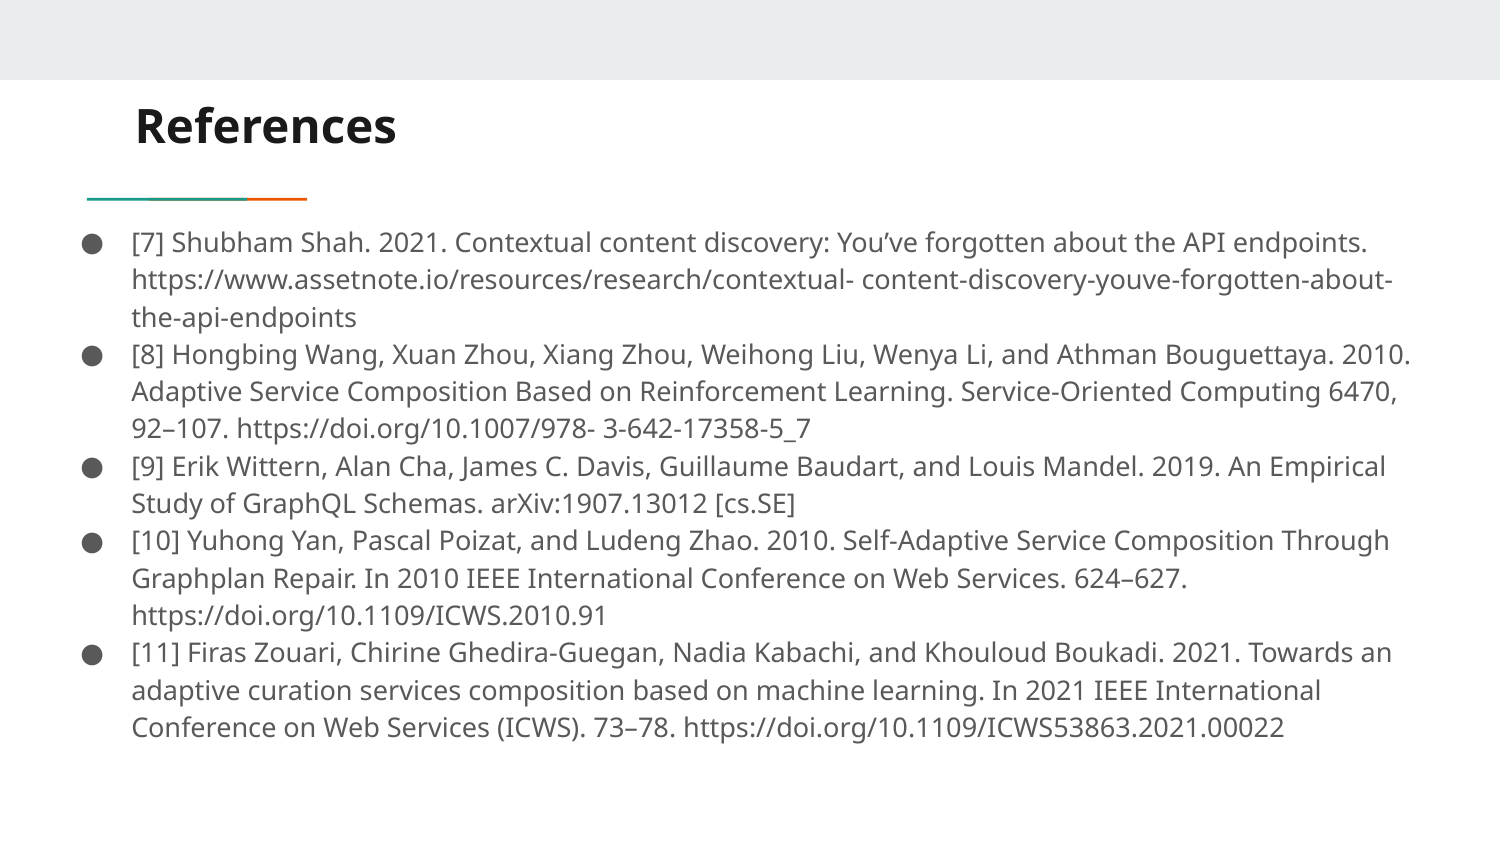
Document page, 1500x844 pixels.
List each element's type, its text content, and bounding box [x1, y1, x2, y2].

list [7] Shubham Shah. 2021. Contextual content discovery: You’ve forgotten about the API endpoints. https://www.assetnote.io/resources/research/contextual- content-discovery-youve-forgotten-about-the-api-endpoints [8] Hongbing Wang, Xuan Zhou, Xiang Zhou, Weihong Liu, Wenya Li, and Athman Bouguettaya. 2010. Adaptive Service Composition Based on Reinforcement Learning. Service-Oriented Computing 6470, 92–107. https://doi.org/10.1007/978- 3-642-17358-5_7 [9] Erik Wittern, Alan Cha, James C. Davis, Guillaume Baudart, and Louis Mandel. 2019. An Empirical Study of GraphQL Schemas. arXiv:1907.13012 [cs.SE] [10] Yuhong Yan, Pascal Poizat, and Ludeng Zhao. 2010. Self-Adaptive Service Composition Through Graphplan Repair. In 2010 IEEE International Conference on Web Services. 624–627. https://doi.org/10.1109/ICWS.2010.91 [11] Firas Zouari, Chirine Ghedira-Guegan, Nadia Kabachi, and Khouloud Boukadi. 2021. Towards an adaptive curation services composition based on machine learning. In 2021 IEEE International Conference on Web Services (ICWS). 73–78. https://doi.org/10.1109/ICWS53863.2021.00022 [41, 205, 1456, 577]
title References [119, 80, 1381, 169]
